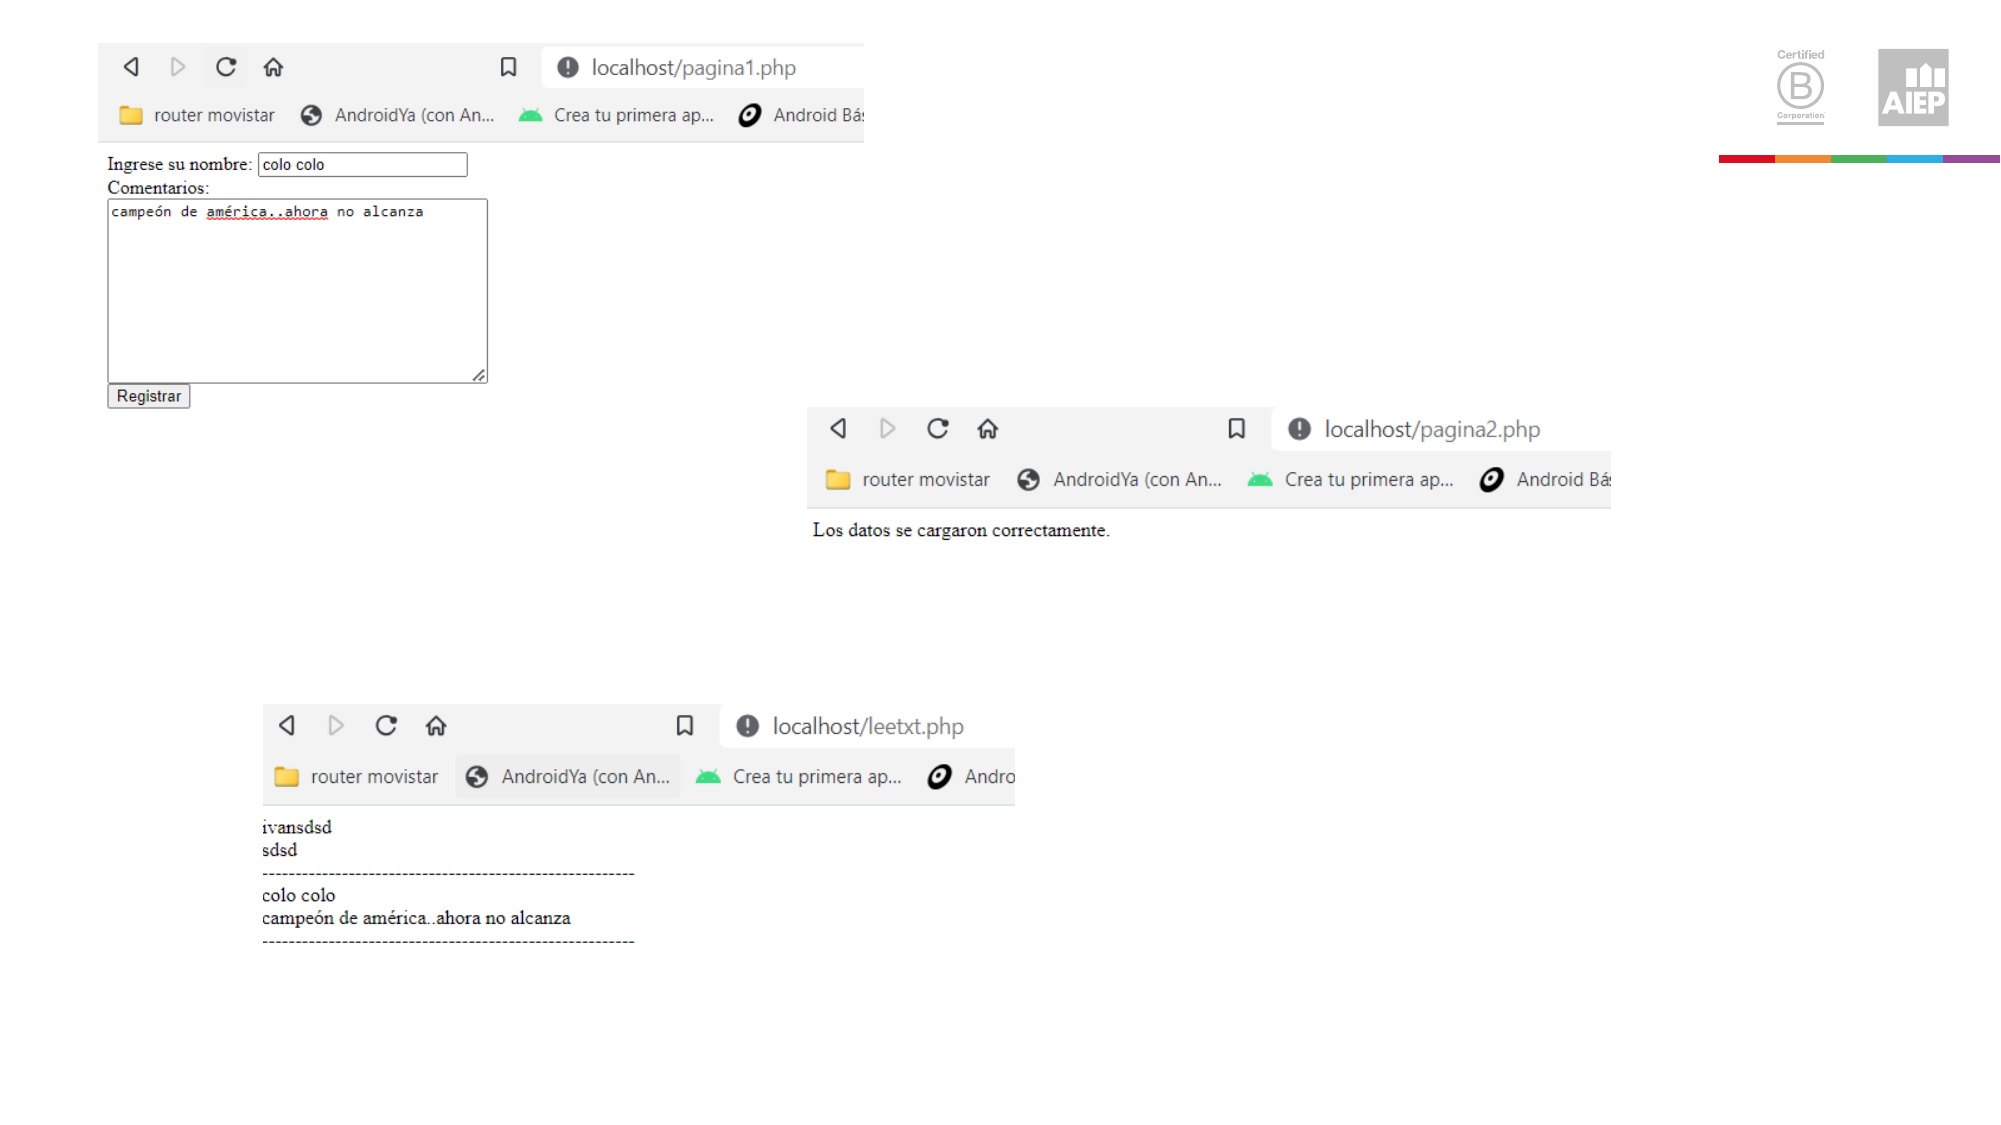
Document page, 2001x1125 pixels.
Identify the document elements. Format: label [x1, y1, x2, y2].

picture [98, 43, 1611, 623]
picture [263, 704, 1015, 987]
